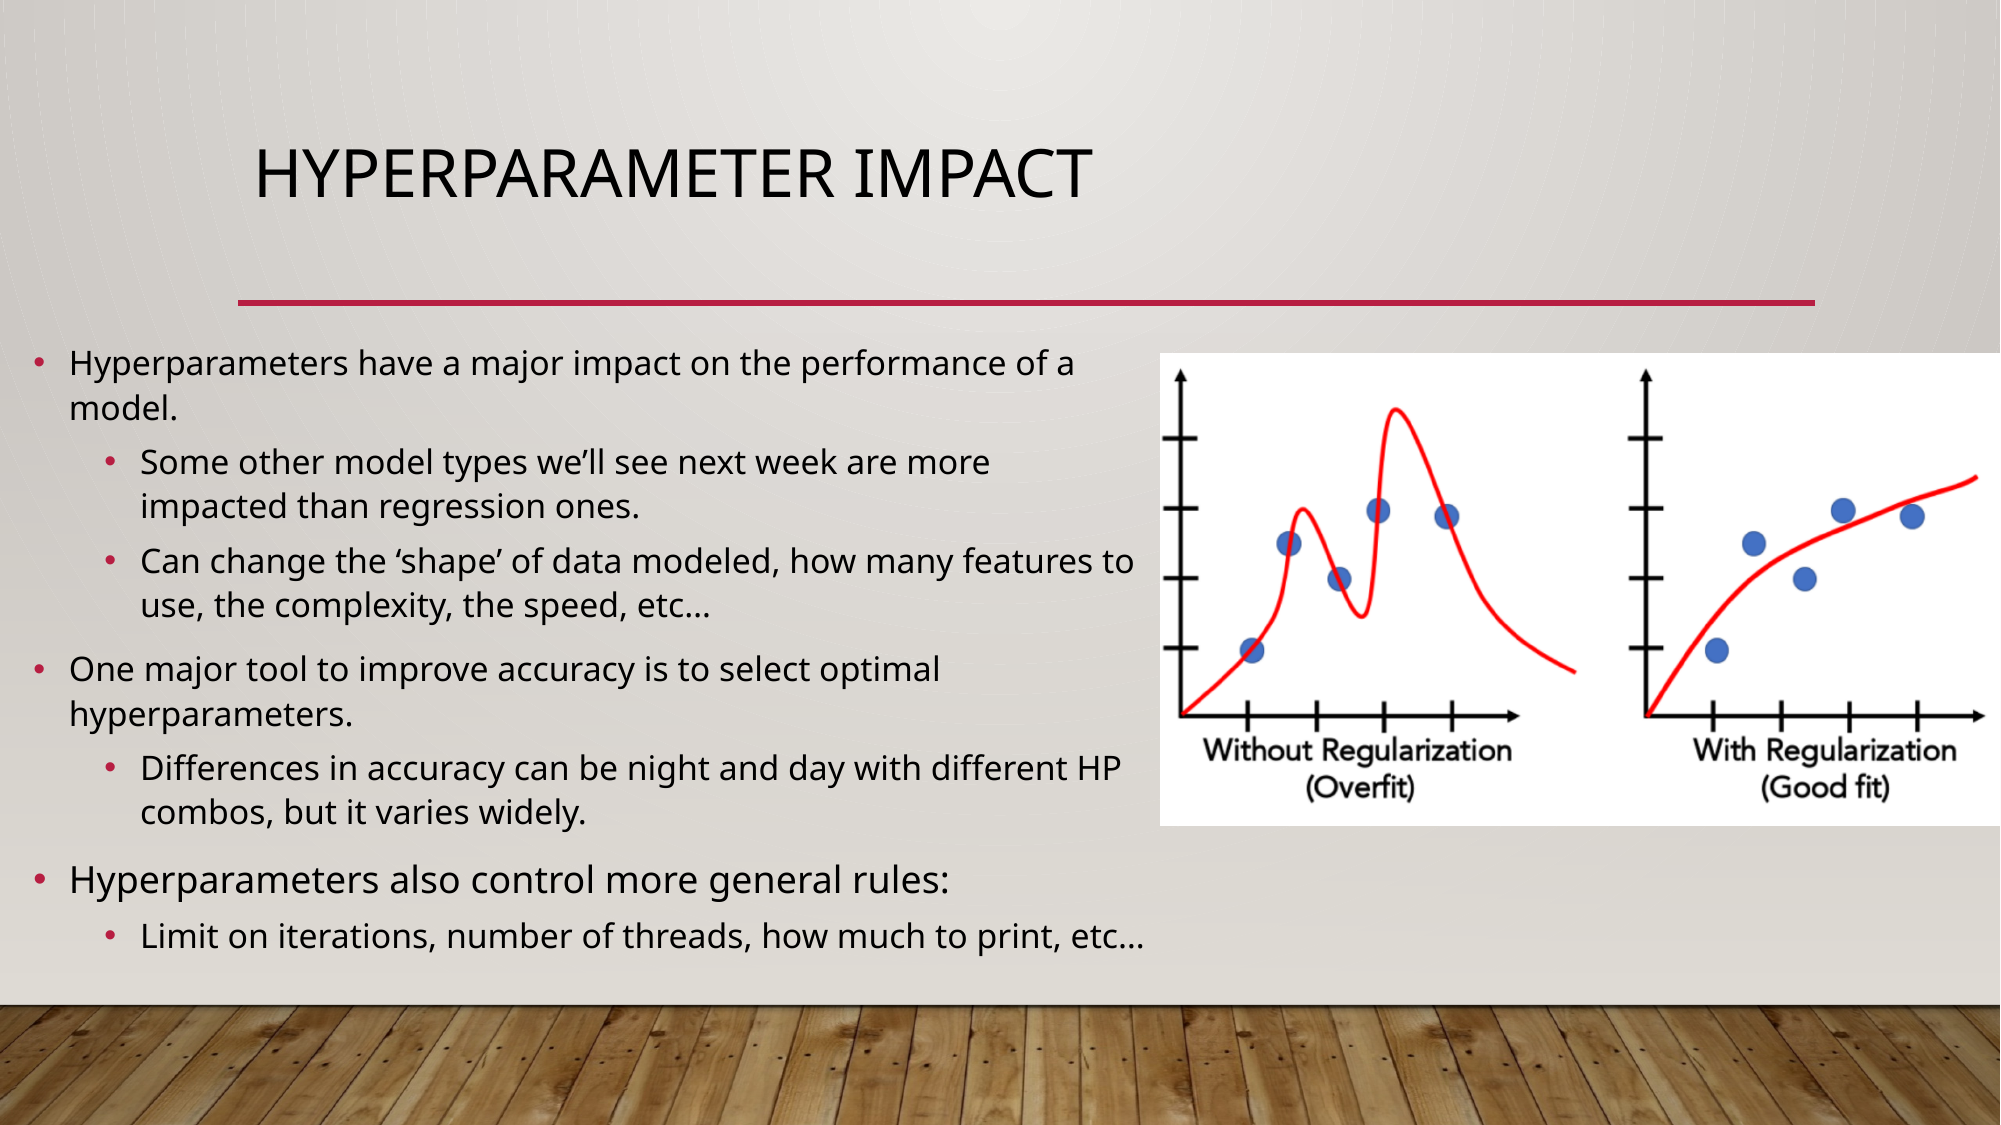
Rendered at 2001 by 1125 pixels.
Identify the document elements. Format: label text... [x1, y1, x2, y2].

title Hyperparameter Impact [238, 131, 1814, 305]
picture [1160, 353, 2000, 827]
picture [0, 1005, 2000, 1125]
list Hyperparameters have a major impact on the performance of a model. Some other model types we’ll see next week are more impacted than regression ones. Can change the ‘shape’ of data modeled, how many features to use, the complexity, the speed, etc… One major tool to improve accuracy is to select optimal hyperparameters. Differences in accuracy can be night and day with different HP combos, but it varies widely. Hyperparameters also control more general rules: Limit on iterations, number of threads, how much to print, etc… [18, 330, 1161, 1011]
